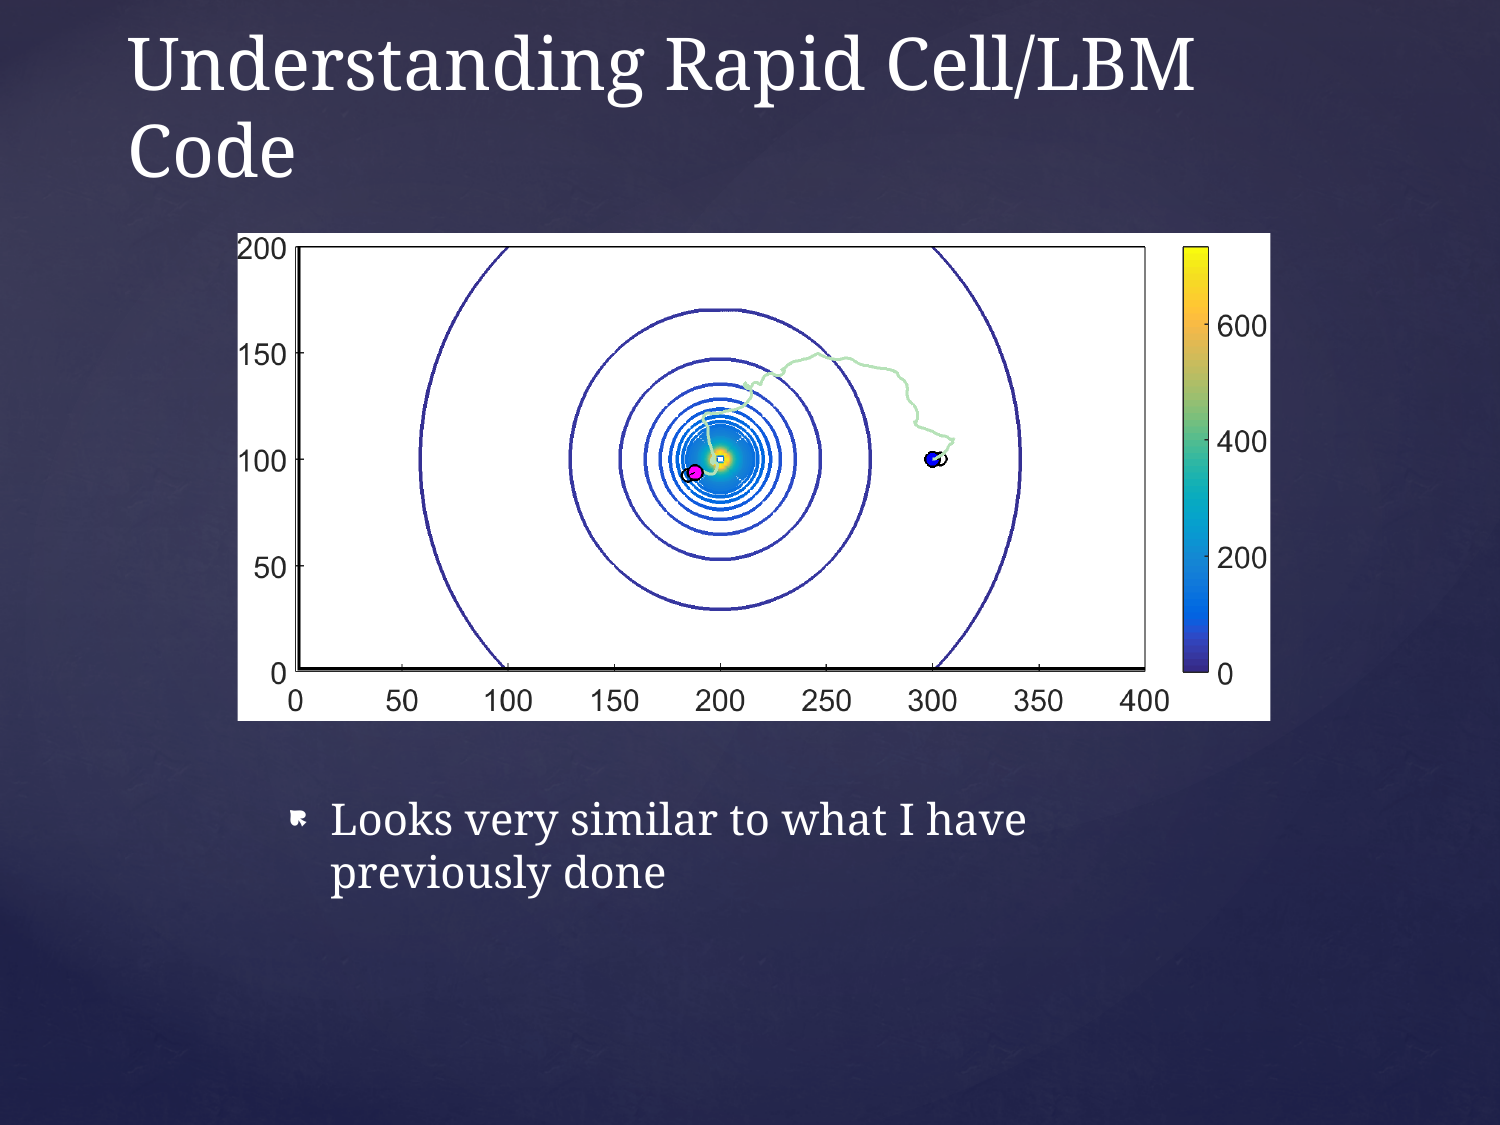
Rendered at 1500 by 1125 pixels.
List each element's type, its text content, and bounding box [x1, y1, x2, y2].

picture [236, 232, 1271, 722]
list Looks very similar to what I have previously done [270, 736, 1271, 1125]
title Understanding Rapid Cell/LBM Code [112, 50, 1400, 200]
